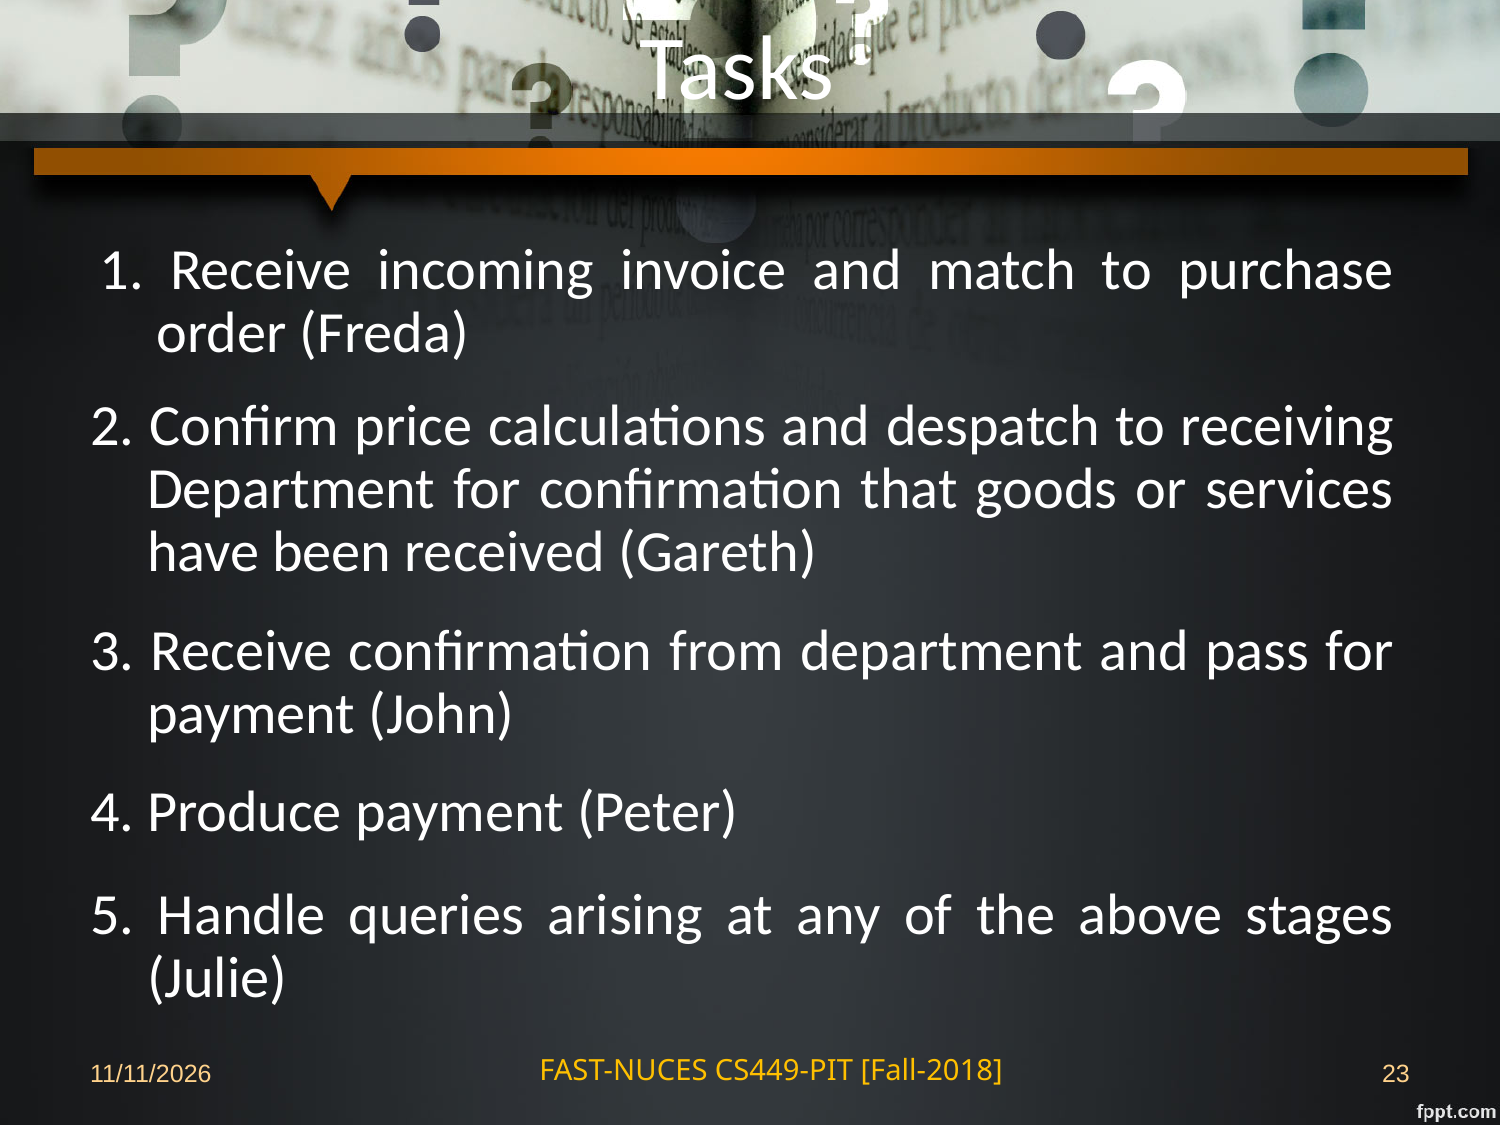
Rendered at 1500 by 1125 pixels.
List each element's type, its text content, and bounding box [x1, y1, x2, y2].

picture [0, 0, 1500, 1125]
slide_number 23 [1074, 1042, 1425, 1103]
slide_number 04-Nov-18 [75, 1042, 425, 1103]
footer FAST-NUCES CS449-PIT [Fall-2018] [478, 1031, 1064, 1107]
title Tasks [64, 0, 1410, 125]
list 1. Receive incoming invoice and match to purchase order (Freda) 2. Confirm price calculations and despatch to receiving Department for confirmation that goods or services have been received (Gareth) 3. Receive confirmation from department and pass for payment (John) 4. Produce payment (Peter) 5. Handle queries arising at any of the above stages (Julie) [75, 231, 1410, 1012]
